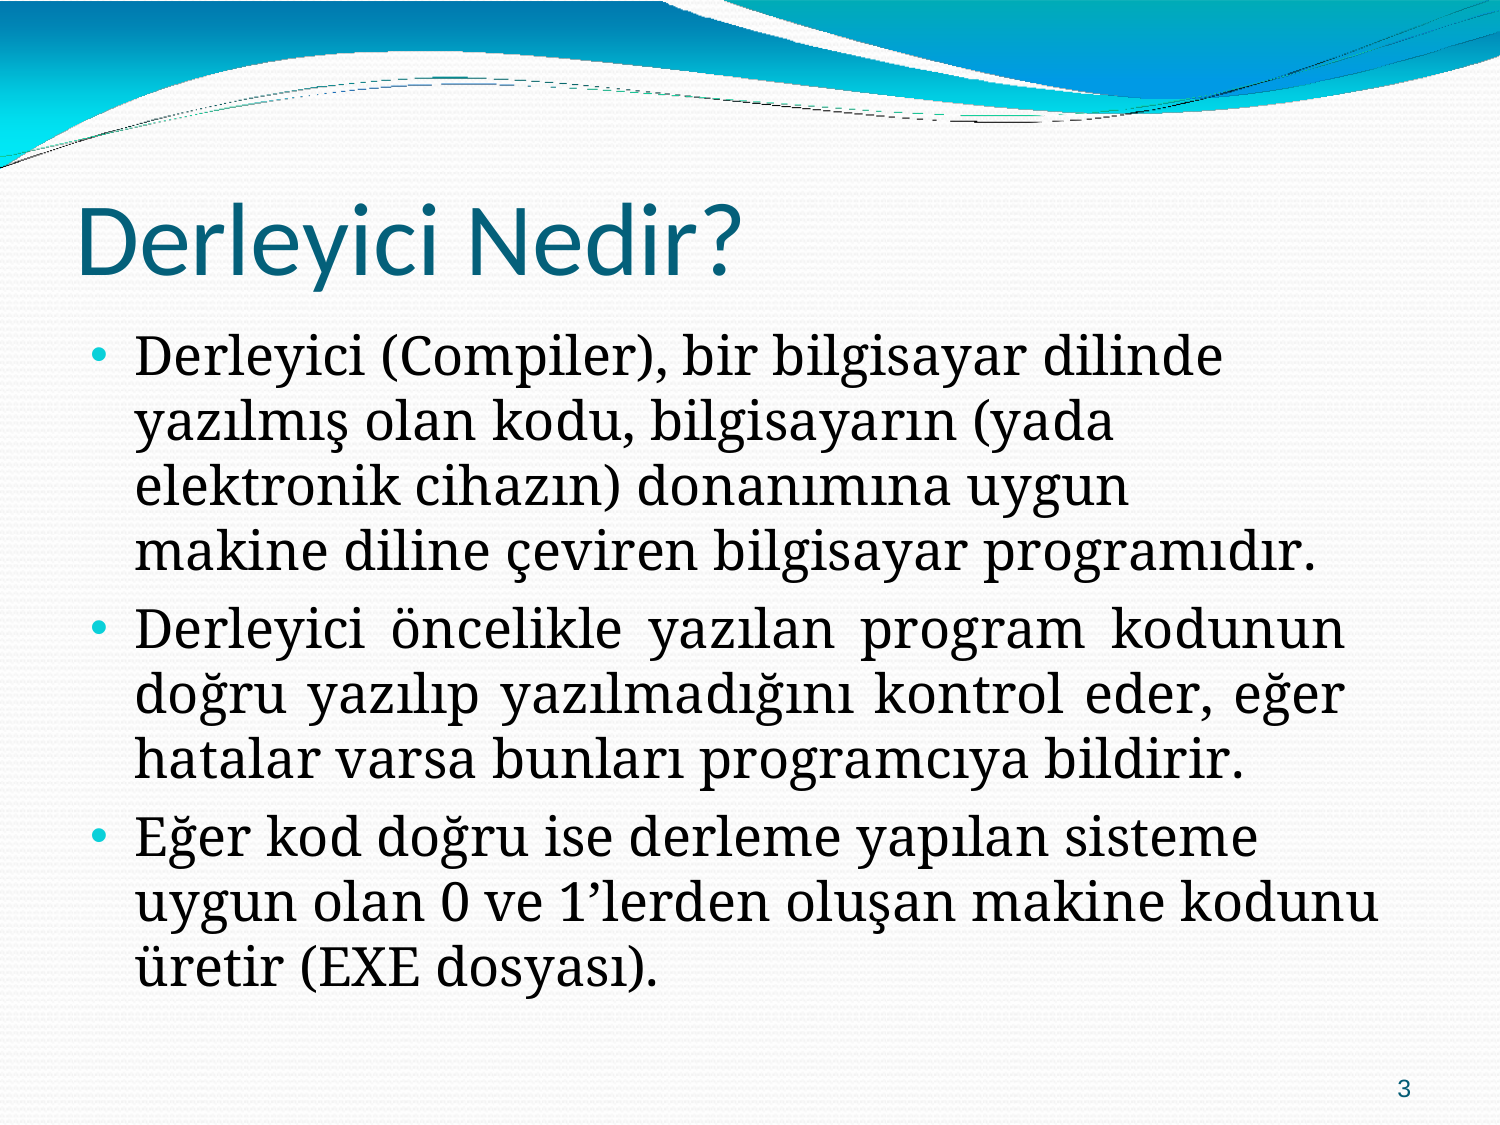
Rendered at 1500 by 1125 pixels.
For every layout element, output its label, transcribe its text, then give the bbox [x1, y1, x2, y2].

picture [0, 0, 1500, 1125]
slide_number 3 [1393, 1074, 1430, 1125]
title Derleyici Nedir? [72, 72, 1428, 360]
text_box Derleyici (Compiler), bir bilgisayar dilinde yazılmış olan kodu, bilgisayarın (yada elektronik cihazın) donanımına uygun makine diline çeviren bilgisayar programıdır. Derleyici öncelikle yazılan program kodunun doğru yazılıp yazılmadığını kontrol eder, eğer hatalar varsa bunları programcıya bildirir. Eğer kod doğru ise derleme yapılan sisteme uygun olan 0 ve 1’lerden oluşan makine kodunu üretir (EXE dosyası). [87, 321, 1409, 998]
